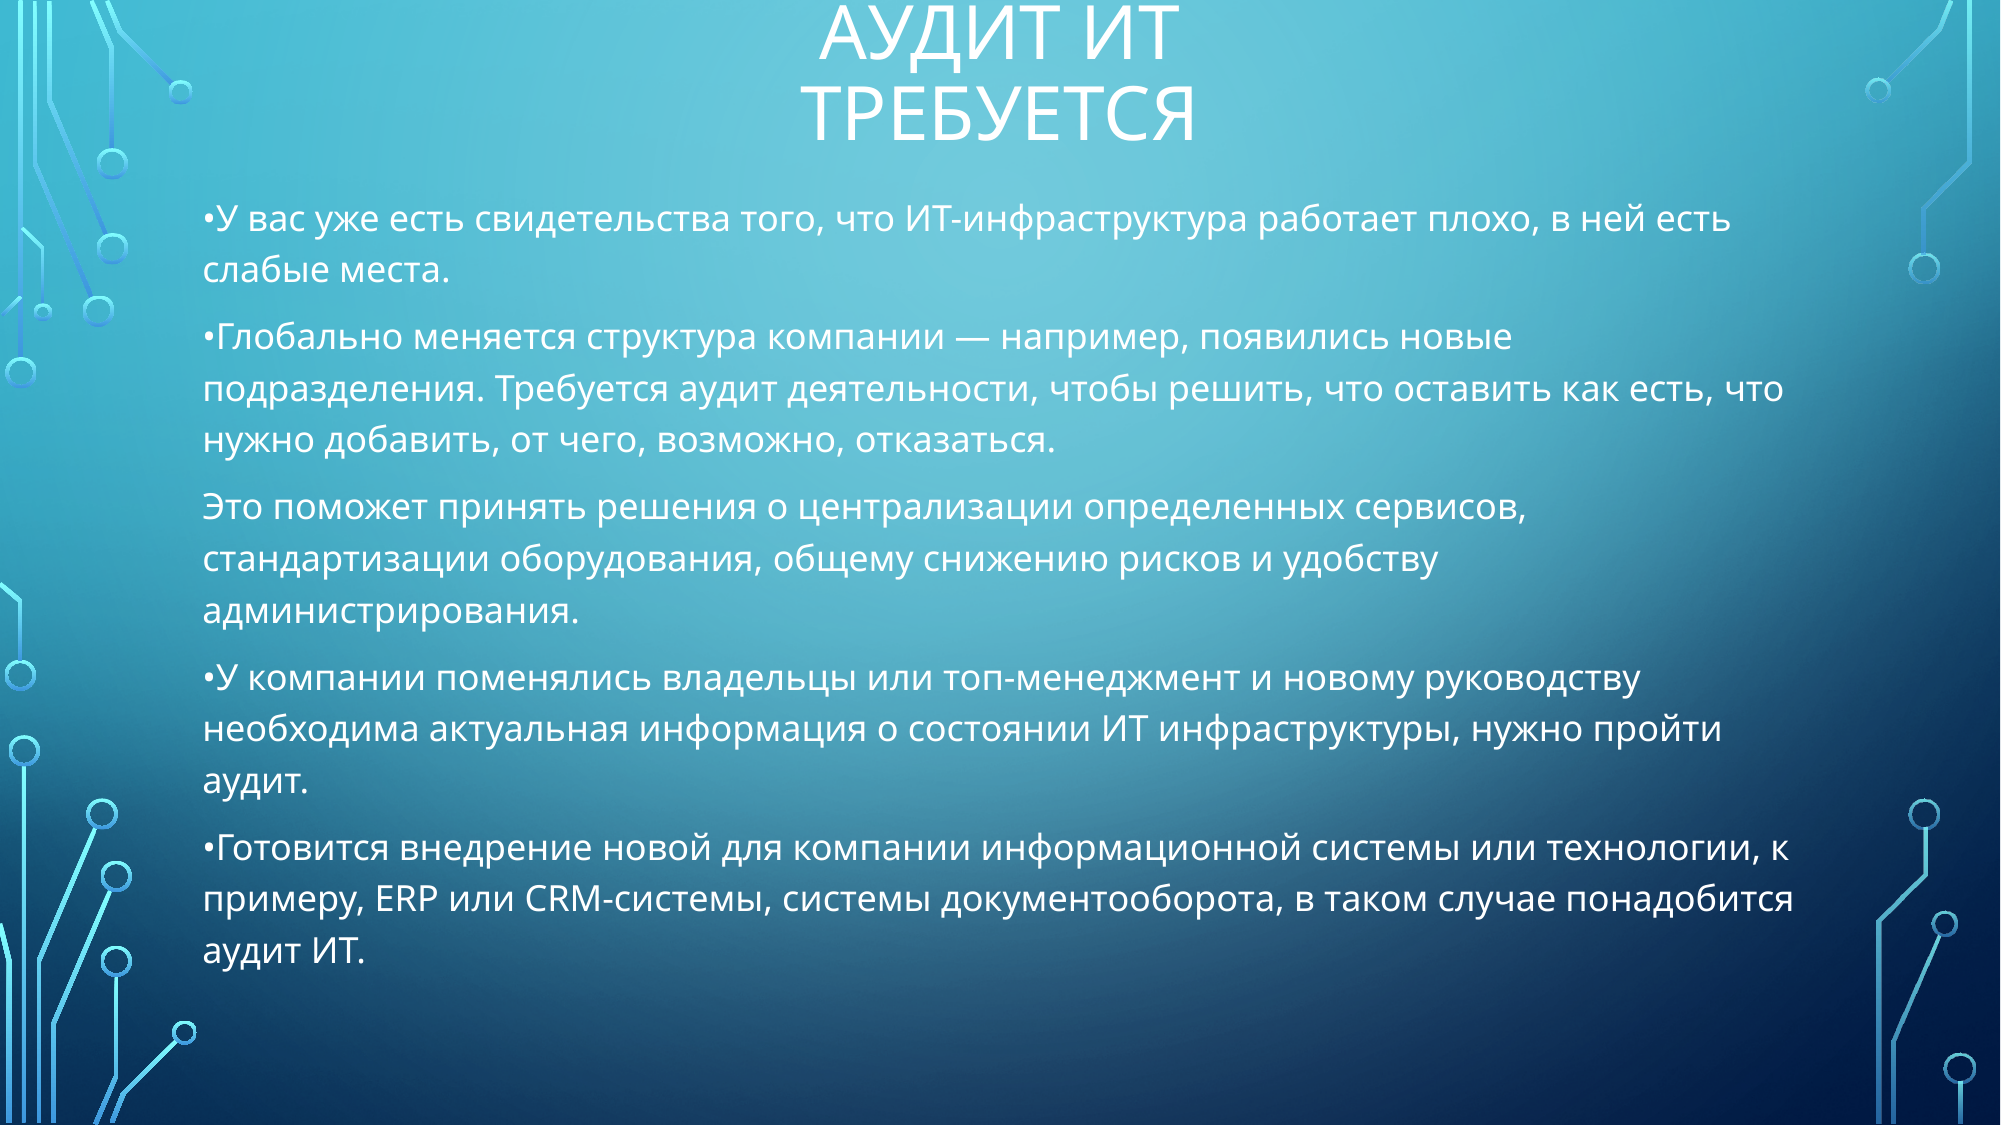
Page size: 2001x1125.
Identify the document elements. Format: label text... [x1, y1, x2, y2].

list •У вас уже есть свидетельства того, что ИТ-инфраструктура работает плохо, в ней есть слабые места. •Глобально меняется структура компании — например, появились новые подразделения. Требуется аудит деятельности, чтобы решить, что оставить как есть, что нужно добавить, от чего, возможно, отказаться. Это поможет принять решения о централизации определенных сервисов, стандартизации оборудования, общему снижению рисков и удобству администрирования. •У компании поменялись владельцы или топ-менеджмент и новому руководству необходима актуальная информация о состоянии ИТ инфраструктуры, нужно пройти аудит. •Готовится внедрение новой для компании информационной системы или технологии, к примеру, ERP или CRM-системы, системы документооборота, в таком случае понадобится аудит ИТ. [187, 178, 1813, 979]
title Аудит ит требуется [633, 0, 1366, 151]
